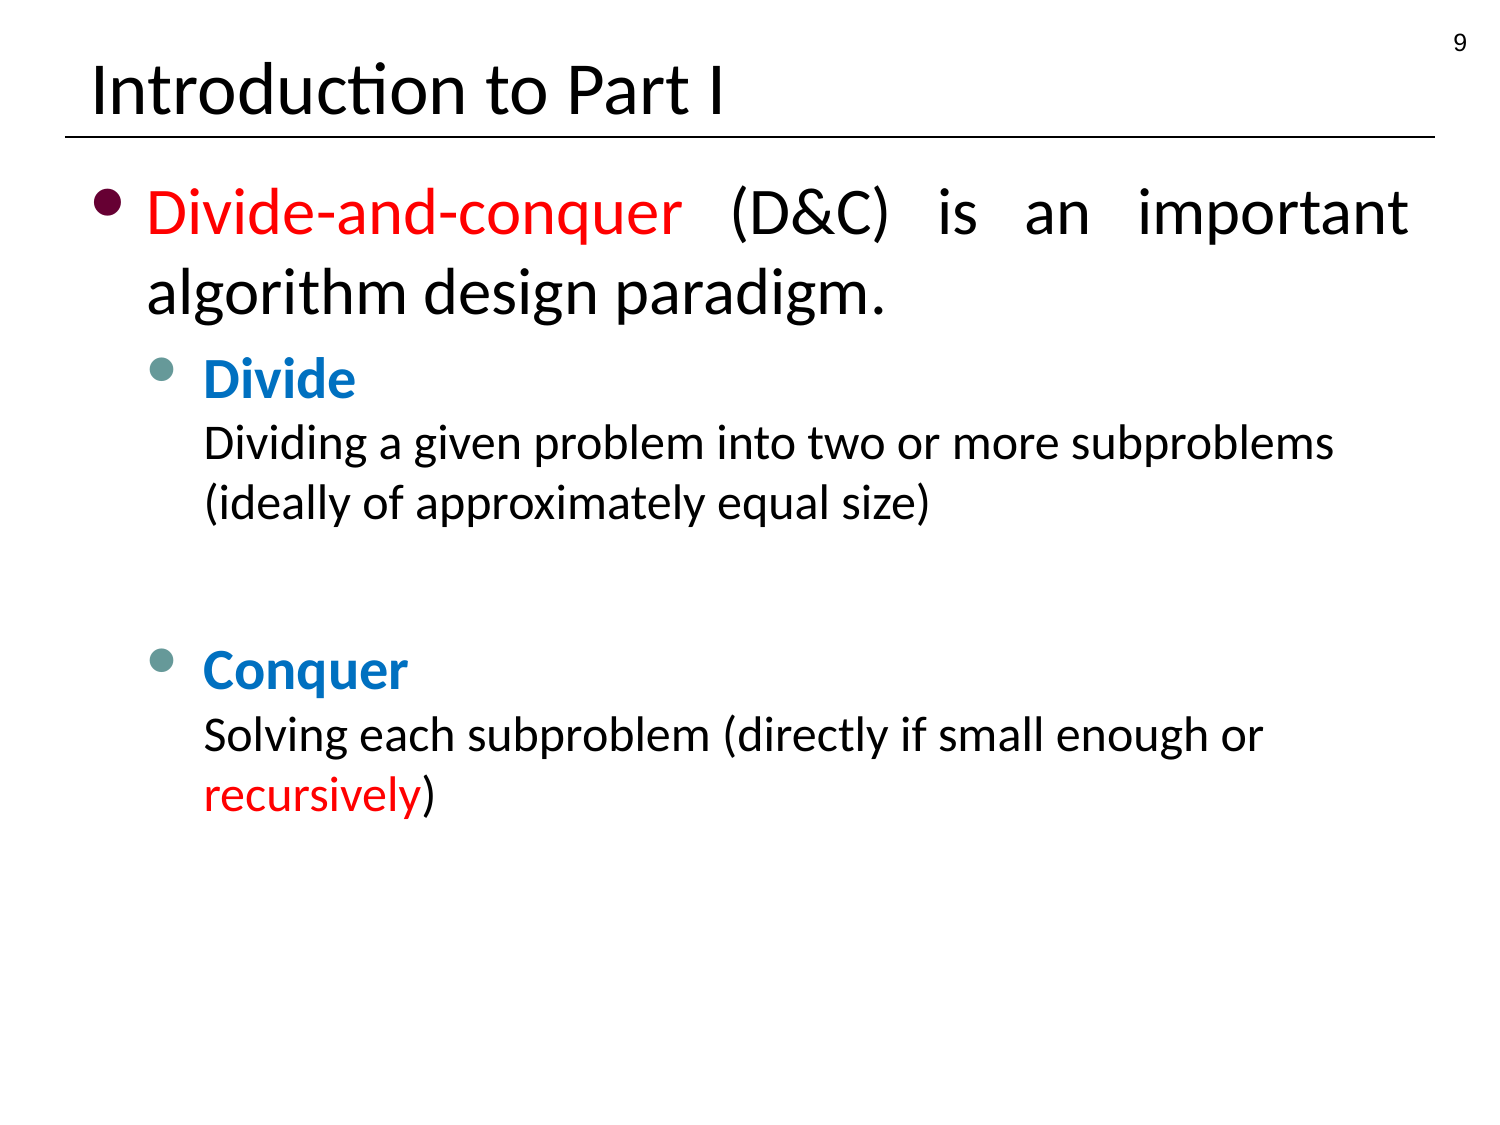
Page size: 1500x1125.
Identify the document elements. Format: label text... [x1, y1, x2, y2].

title Introduction to Part I [75, 20, 1425, 138]
slide_number 9 [1131, 18, 1483, 62]
list Divide-and-conquer (D&C) is an important algorithm design paradigm. Divide Dividing a given problem into two or more subproblems (ideally of approximately equal size) Conquer Solving each subproblem (directly if small enough or recursively) [75, 160, 1425, 1094]
